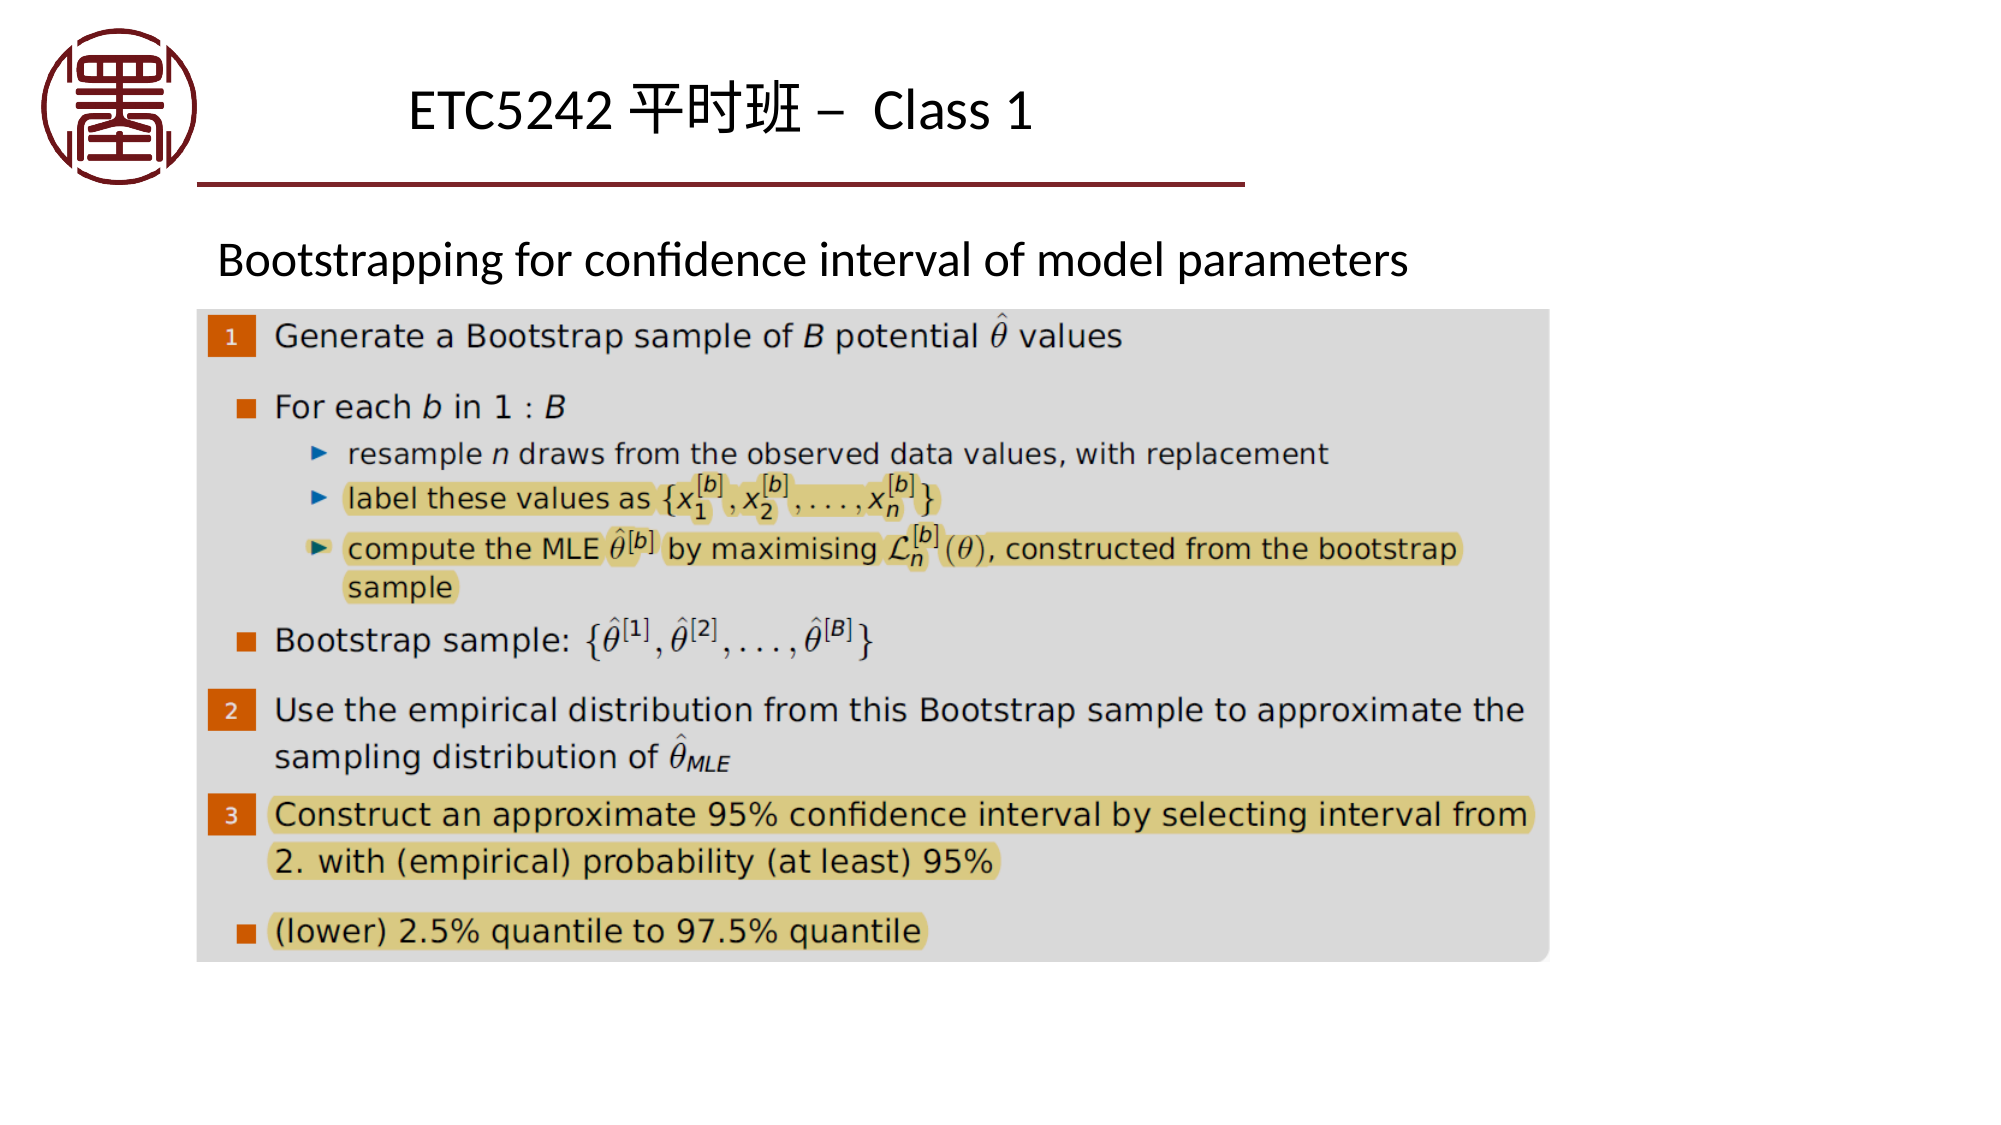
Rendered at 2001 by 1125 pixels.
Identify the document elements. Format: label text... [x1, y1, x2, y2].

picture [41, 28, 197, 185]
picture [196, 309, 1550, 962]
text_box Bootstrapping for confidence interval of model parameters [202, 219, 1425, 295]
text_box ETC5242平时班 – Class 1 [394, 63, 1050, 149]
